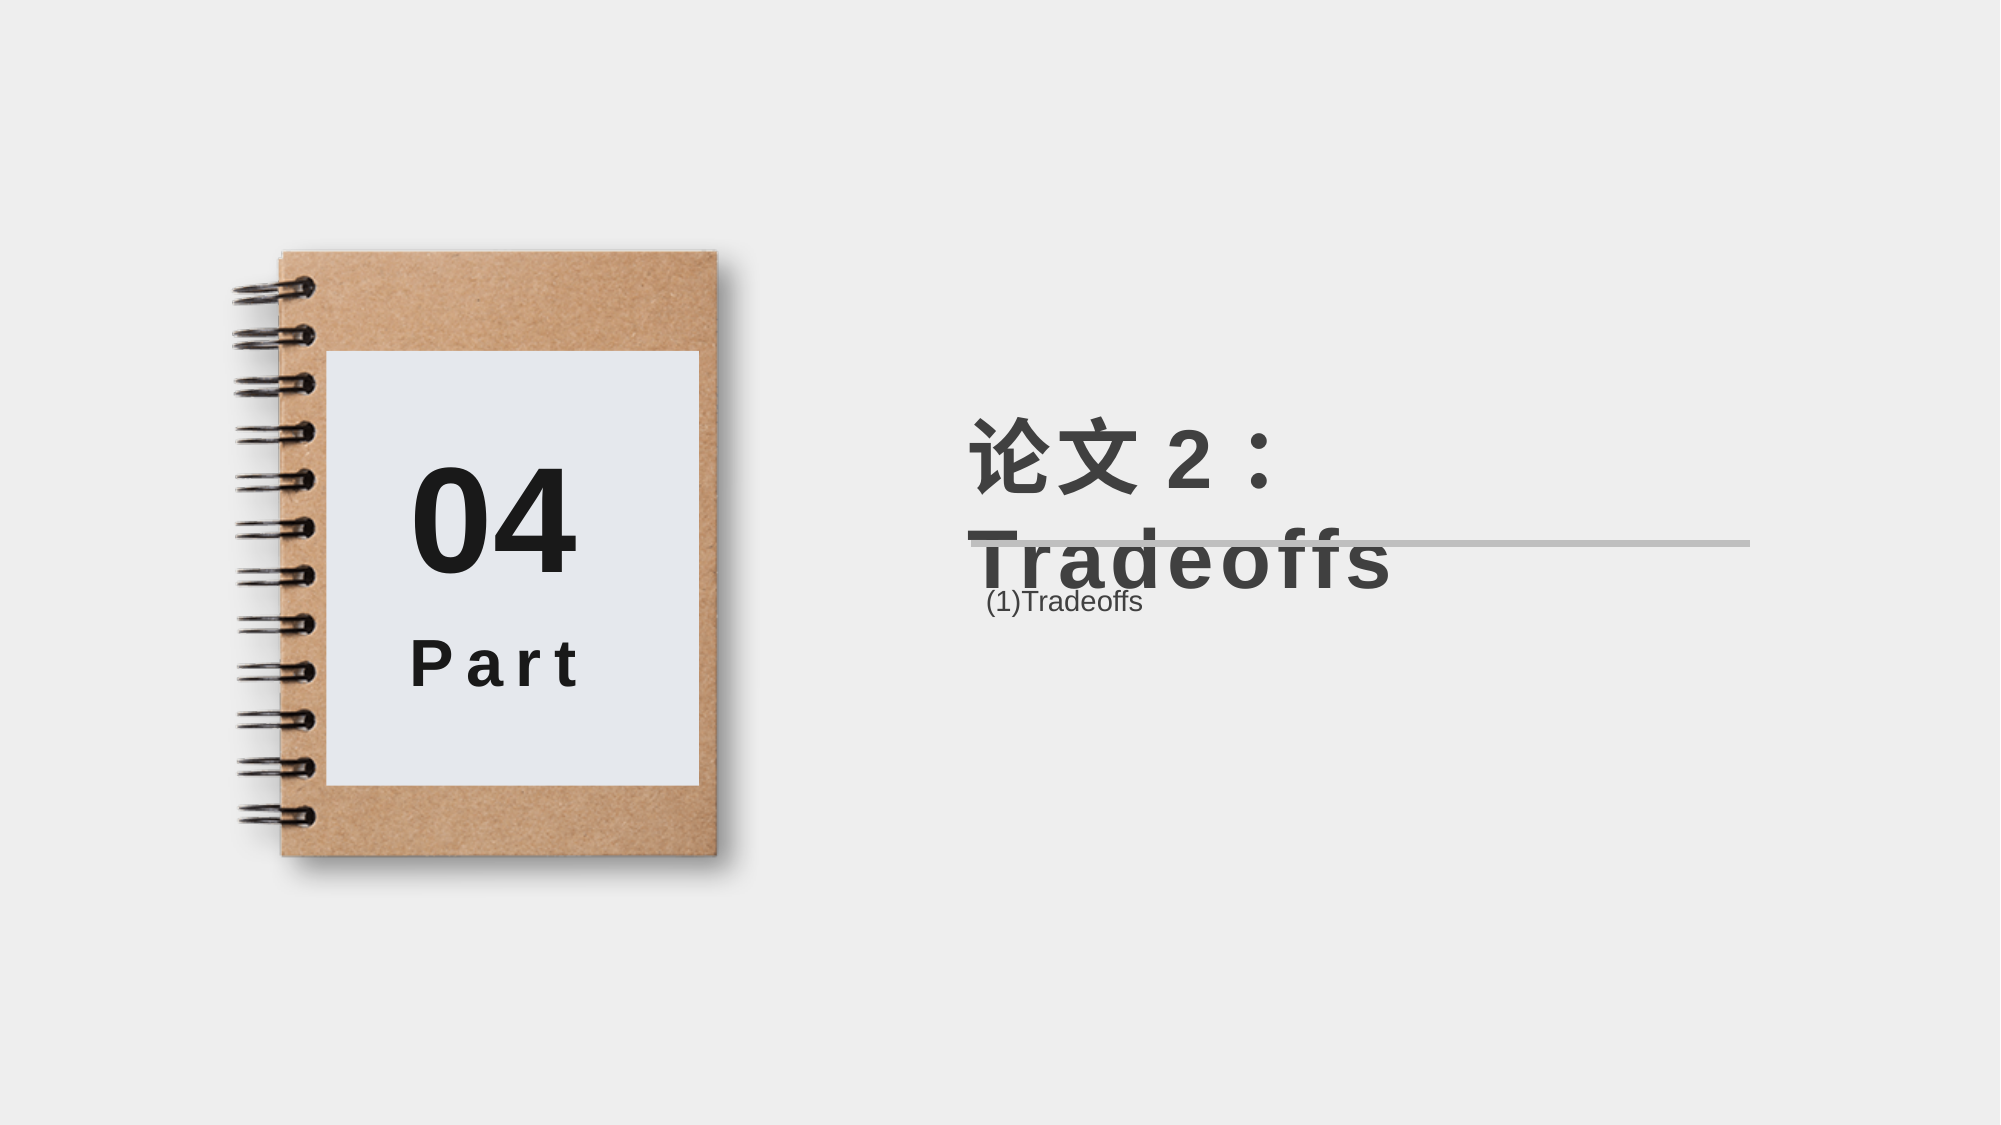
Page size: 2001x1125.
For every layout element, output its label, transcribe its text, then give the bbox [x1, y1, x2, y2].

text_box (1)Tradeoffs [971, 568, 1738, 625]
text_box 论文2：Tradeoffs [952, 397, 1750, 613]
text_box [165, 201, 789, 925]
